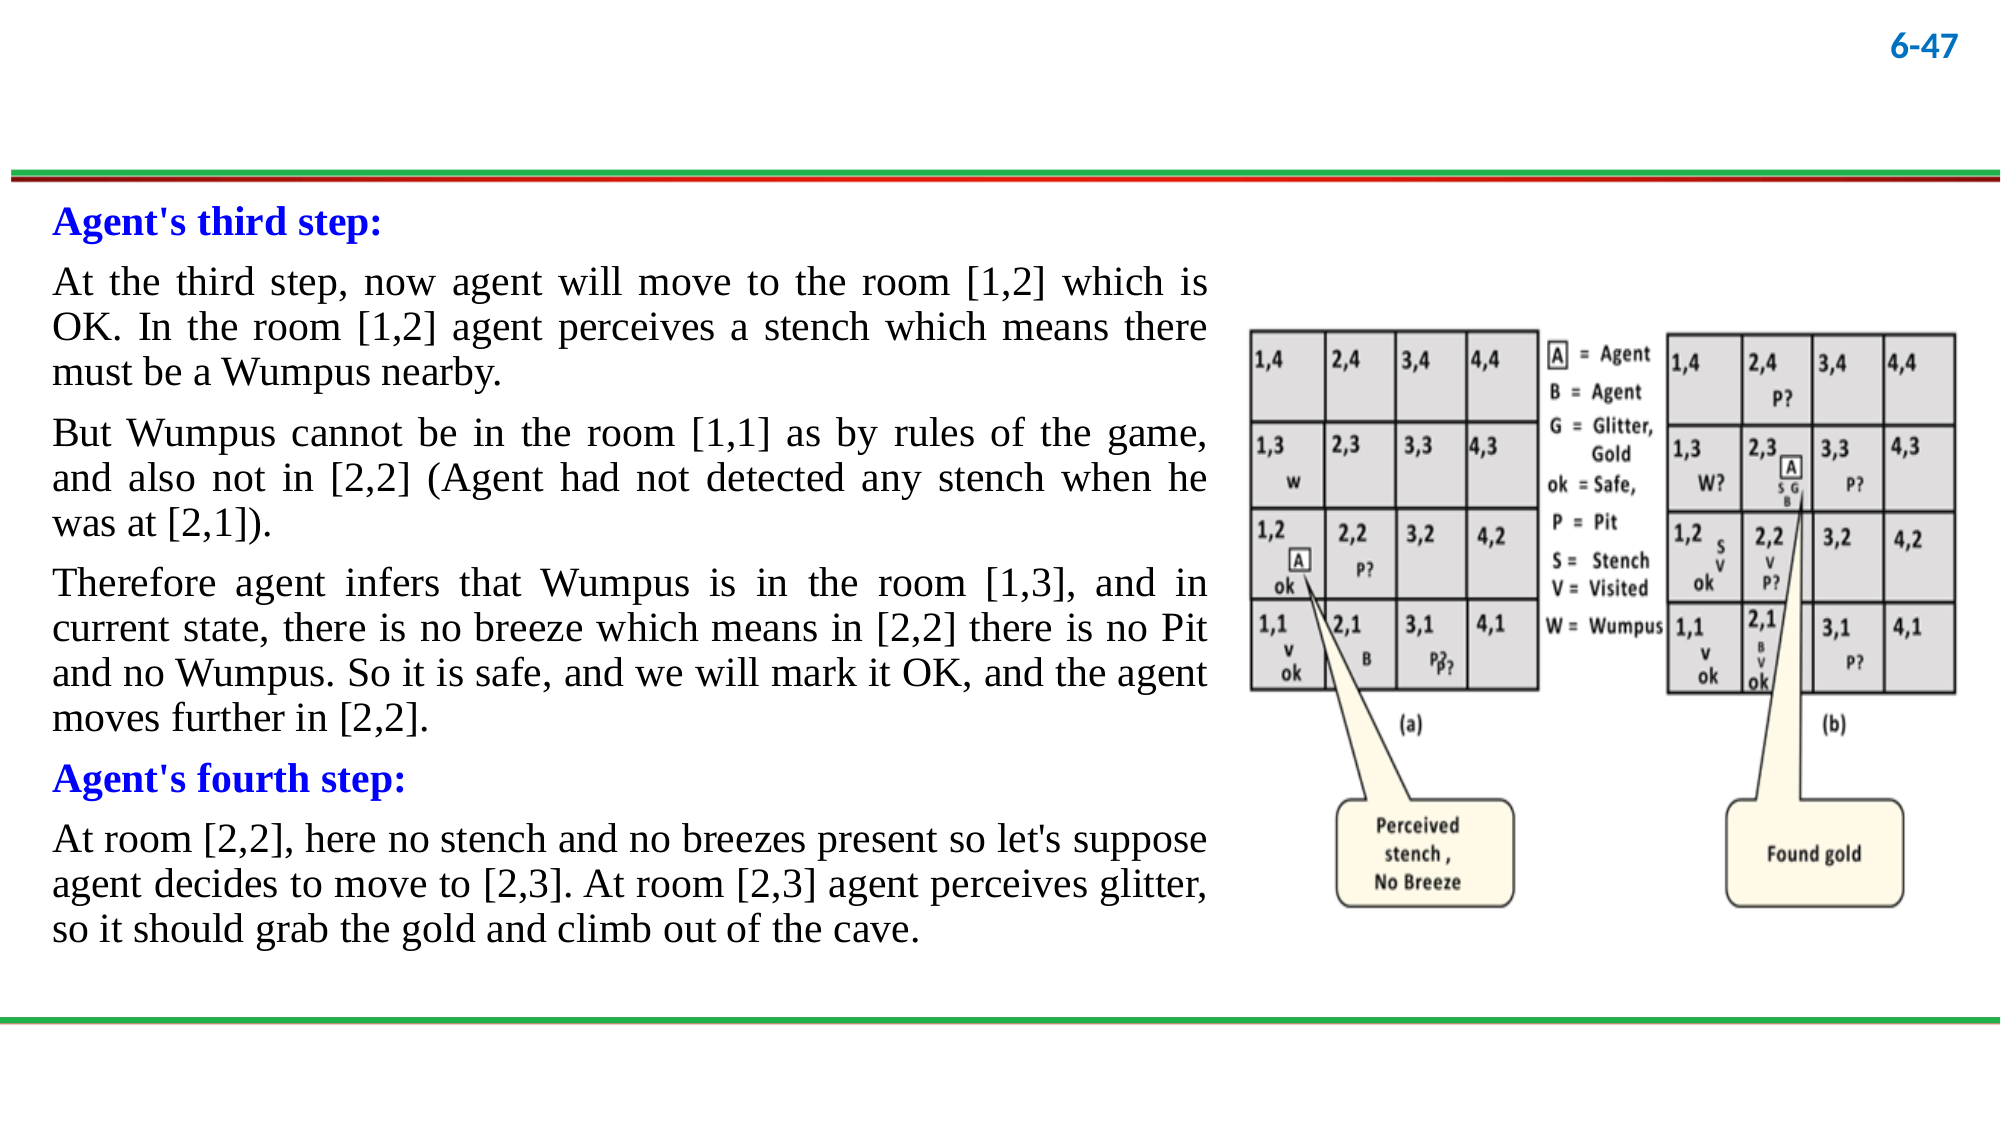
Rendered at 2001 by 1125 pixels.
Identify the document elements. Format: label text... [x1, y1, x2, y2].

list Agent's third step: At the third step, now agent will move to the room [1,2] which is OK. In the room [1,2] agent perceives a stench which means there must be a Wumpus nearby. But Wumpus cannot be in the room [1,1] as by rules of the game, and also not in [2,2] (Agent had not detected any stench when he was at [2,1]). Therefore agent infers that Wumpus is in the room [1,3], and in current state, there is no breeze which means in [2,2] there is no Pit and no Wumpus. So it is safe, and we will mark it OK, and the agent moves further in [2,2]. Agent's fourth step: At room [2,2], here no stench and no breezes present so let's suppose agent decides to move to [2,3]. At room [2,3] agent perceives glitter, so it should grab the gold and climb out of the cave. [37, 191, 1225, 1014]
picture [0, 0, 2001, 1125]
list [1242, 320, 1970, 918]
